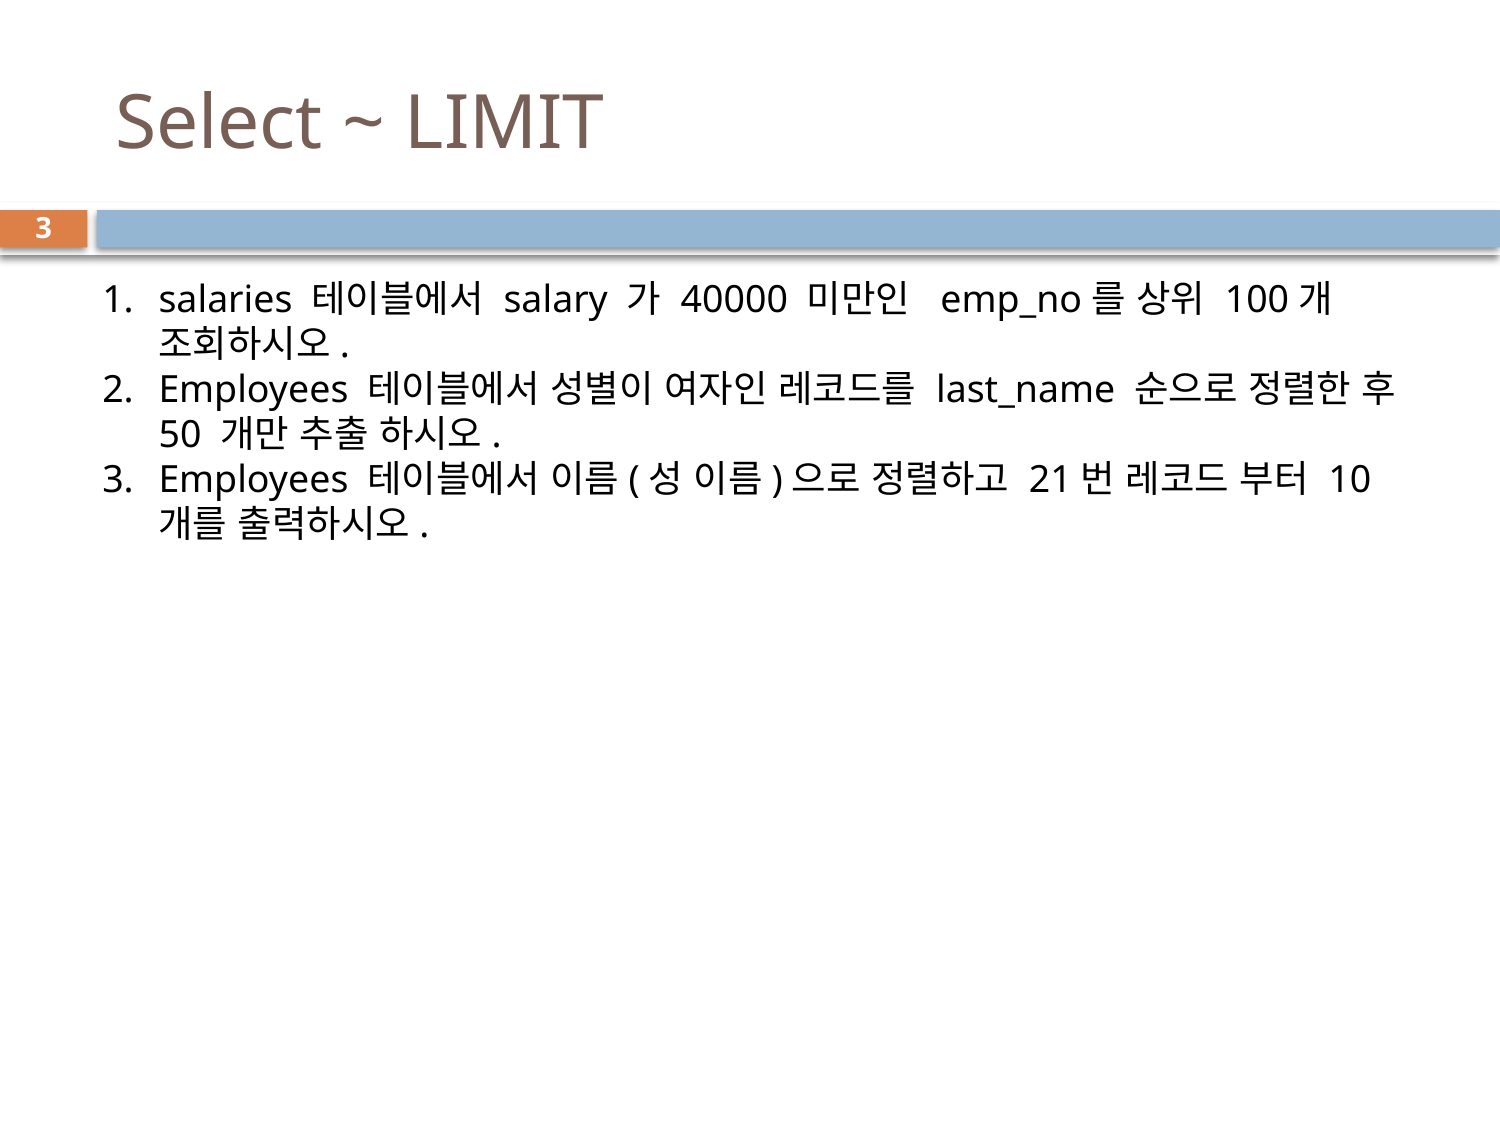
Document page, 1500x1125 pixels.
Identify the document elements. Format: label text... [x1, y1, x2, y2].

title Select ~ LIMIT [100, 37, 1438, 200]
text_box salaries 테이블에서 salary 가 40000 미만인 emp_no를 상위 100개 조회하시오. Employees 테이블에서 성별이 여자인 레코드를 last_name 순으로 정렬한 후 50 개만 추출 하시오. Employees 테이블에서 이름(성 이름)으로 정렬하고 21번 레코드 부터 10개를 출력하시오. [87, 267, 1438, 552]
slide_number 3 [0, 208, 88, 249]
